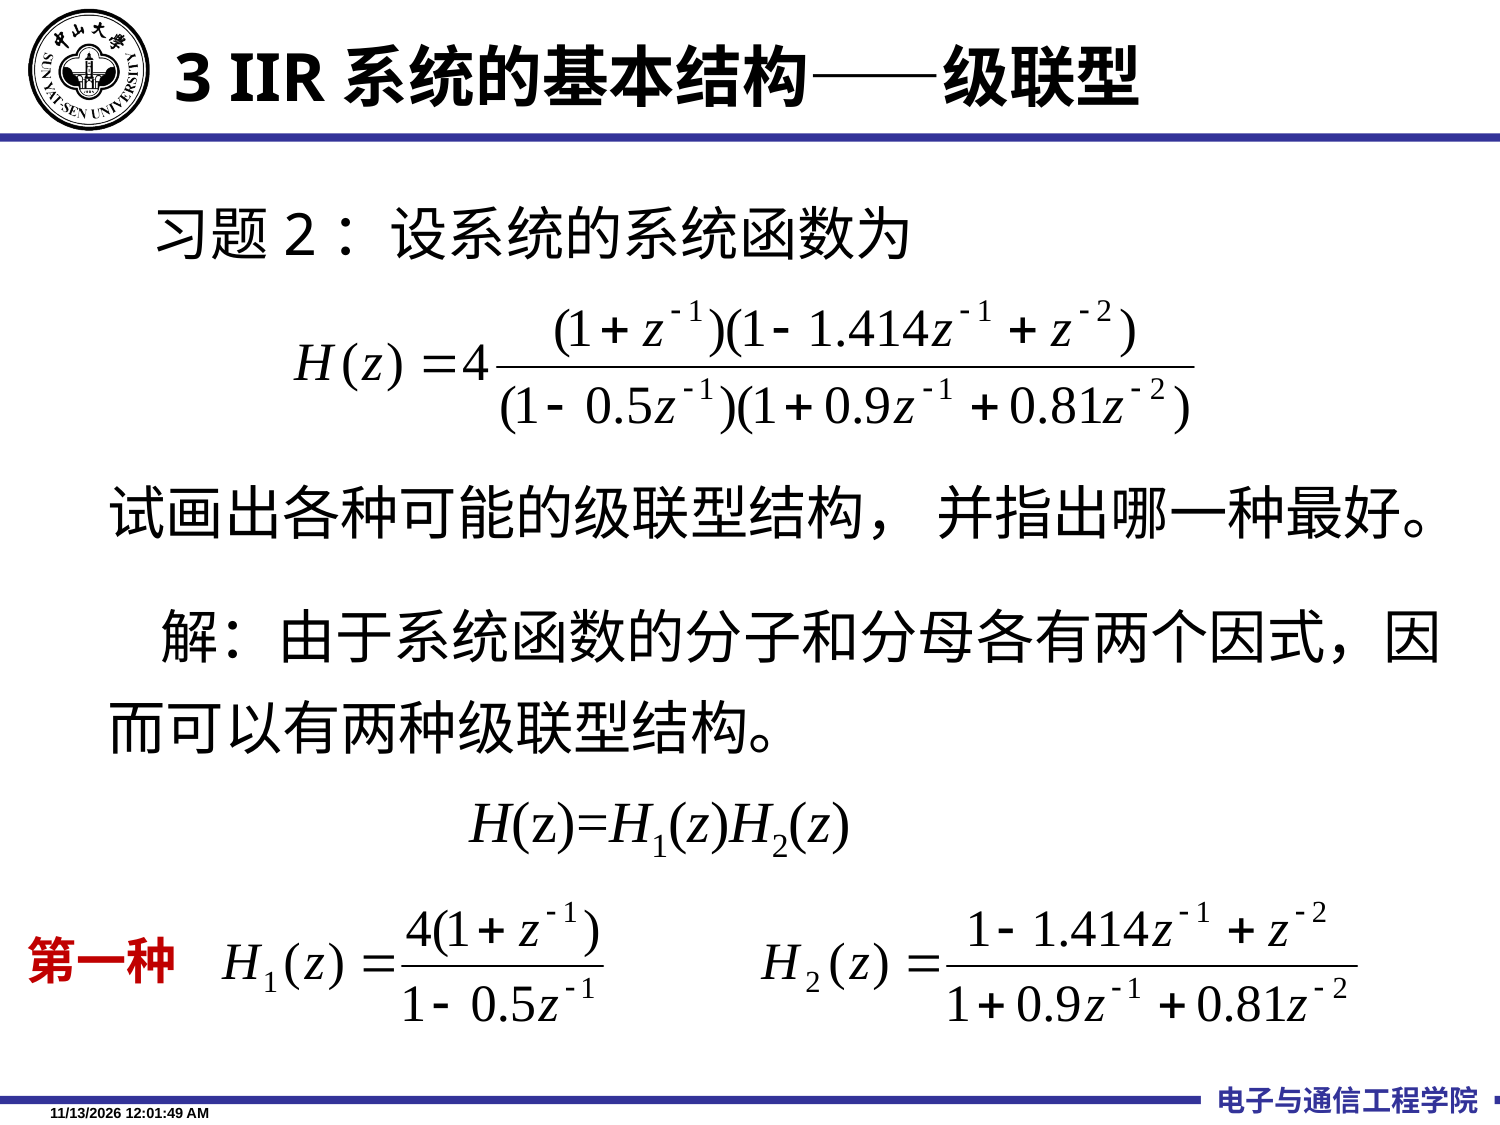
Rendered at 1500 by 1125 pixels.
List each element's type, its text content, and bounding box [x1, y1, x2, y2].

picture [212, 887, 1371, 1033]
text_box 3 IIR系统的基本结构——级联型 [159, 24, 1500, 125]
picture [284, 285, 1207, 448]
text_box 第一种 [11, 921, 200, 997]
picture [28, 8, 150, 131]
text_box 试画出各种可能的级联型结构， 并指出哪一种最好。 解：由于系统函数的分子和分母各有两个因式，因而可以有两种级联型结构。 H(z)=H1(z)H2(z) [92, 448, 1459, 950]
text_box 习题2：设系统的系统函数为 [137, 189, 1209, 275]
